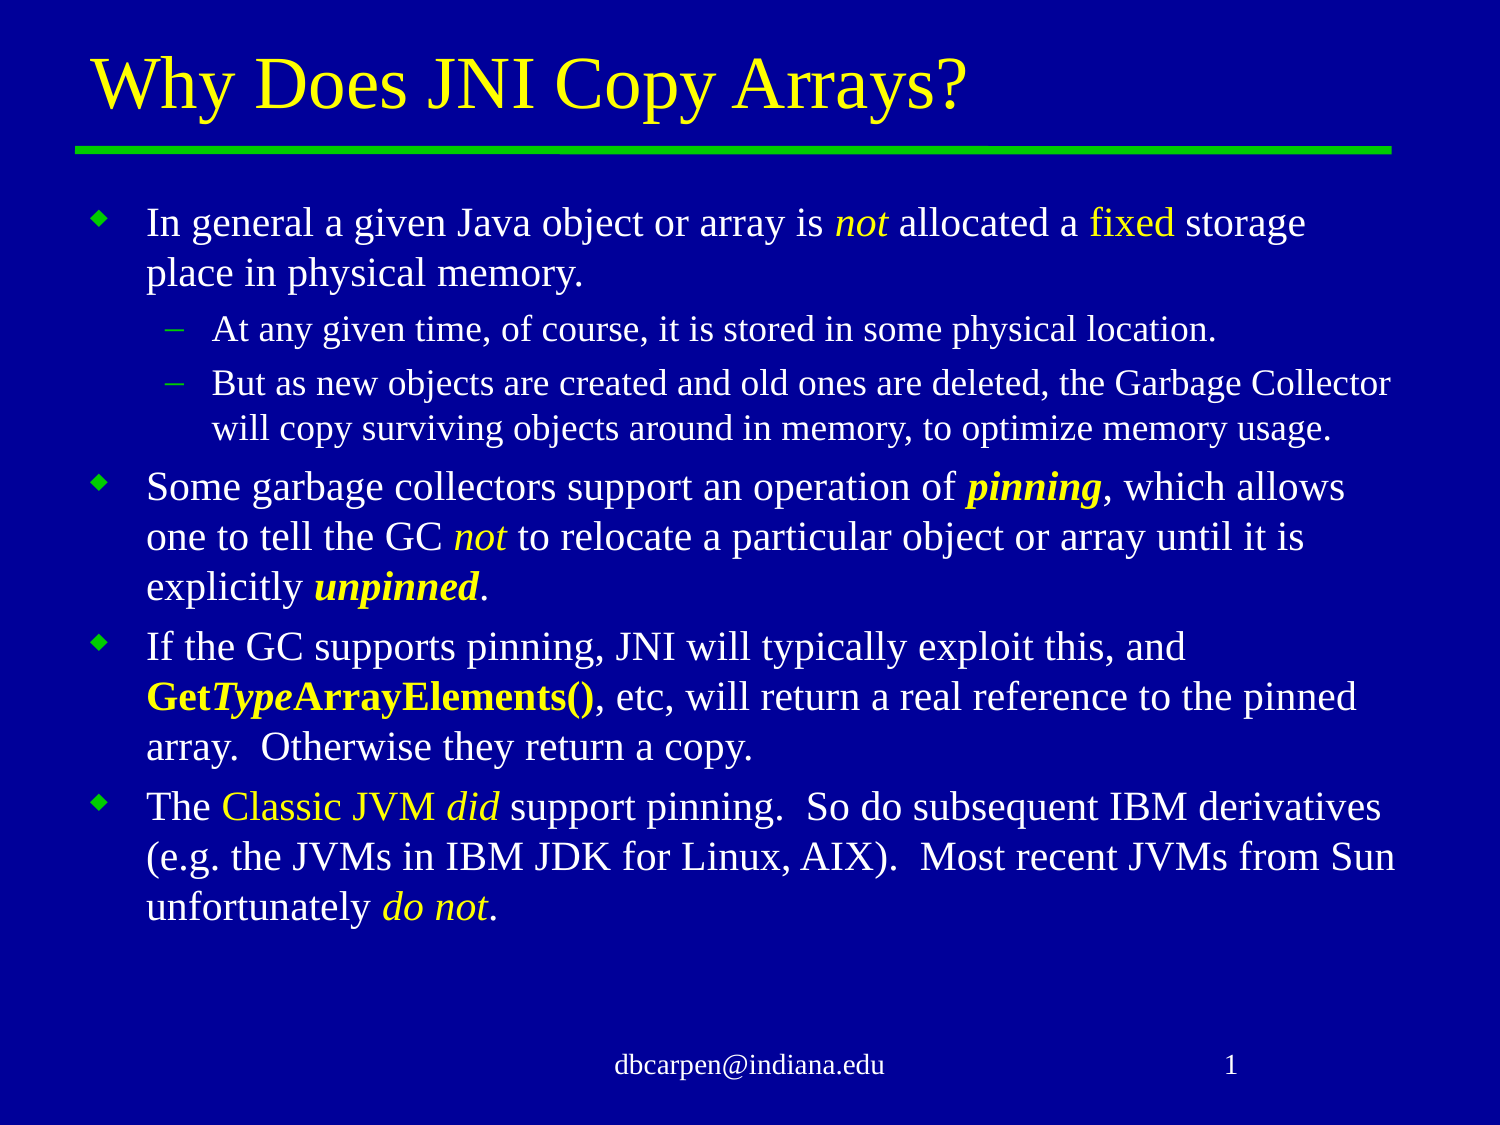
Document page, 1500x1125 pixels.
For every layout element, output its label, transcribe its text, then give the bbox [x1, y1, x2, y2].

list In general a given Java object or array is not allocated a fixed storage place in physical memory. At any given time, of course, it is stored in some physical location. But as new objects are created and old ones are deleted, the Garbage Collector will copy surviving objects around in memory, to optimize memory usage. Some garbage collectors support an operation of pinning, which allows one to tell the GC not to relocate a particular object or array until it is explicitly unpinned. If the GC supports pinning, JNI will typically exploit this, and GetTypeArrayElements(), etc, will return a real reference to the pinned array. Otherwise they return a copy. The Classic JVM did support pinning. So do subsequent IBM derivatives (e.g. the JVMs in IBM JDK for Linux, AIX). Most recent JVMs from Sun unfortunately do not. [74, 187, 1413, 1001]
title Why Does JNI Copy Arrays? [74, 0, 1351, 132]
